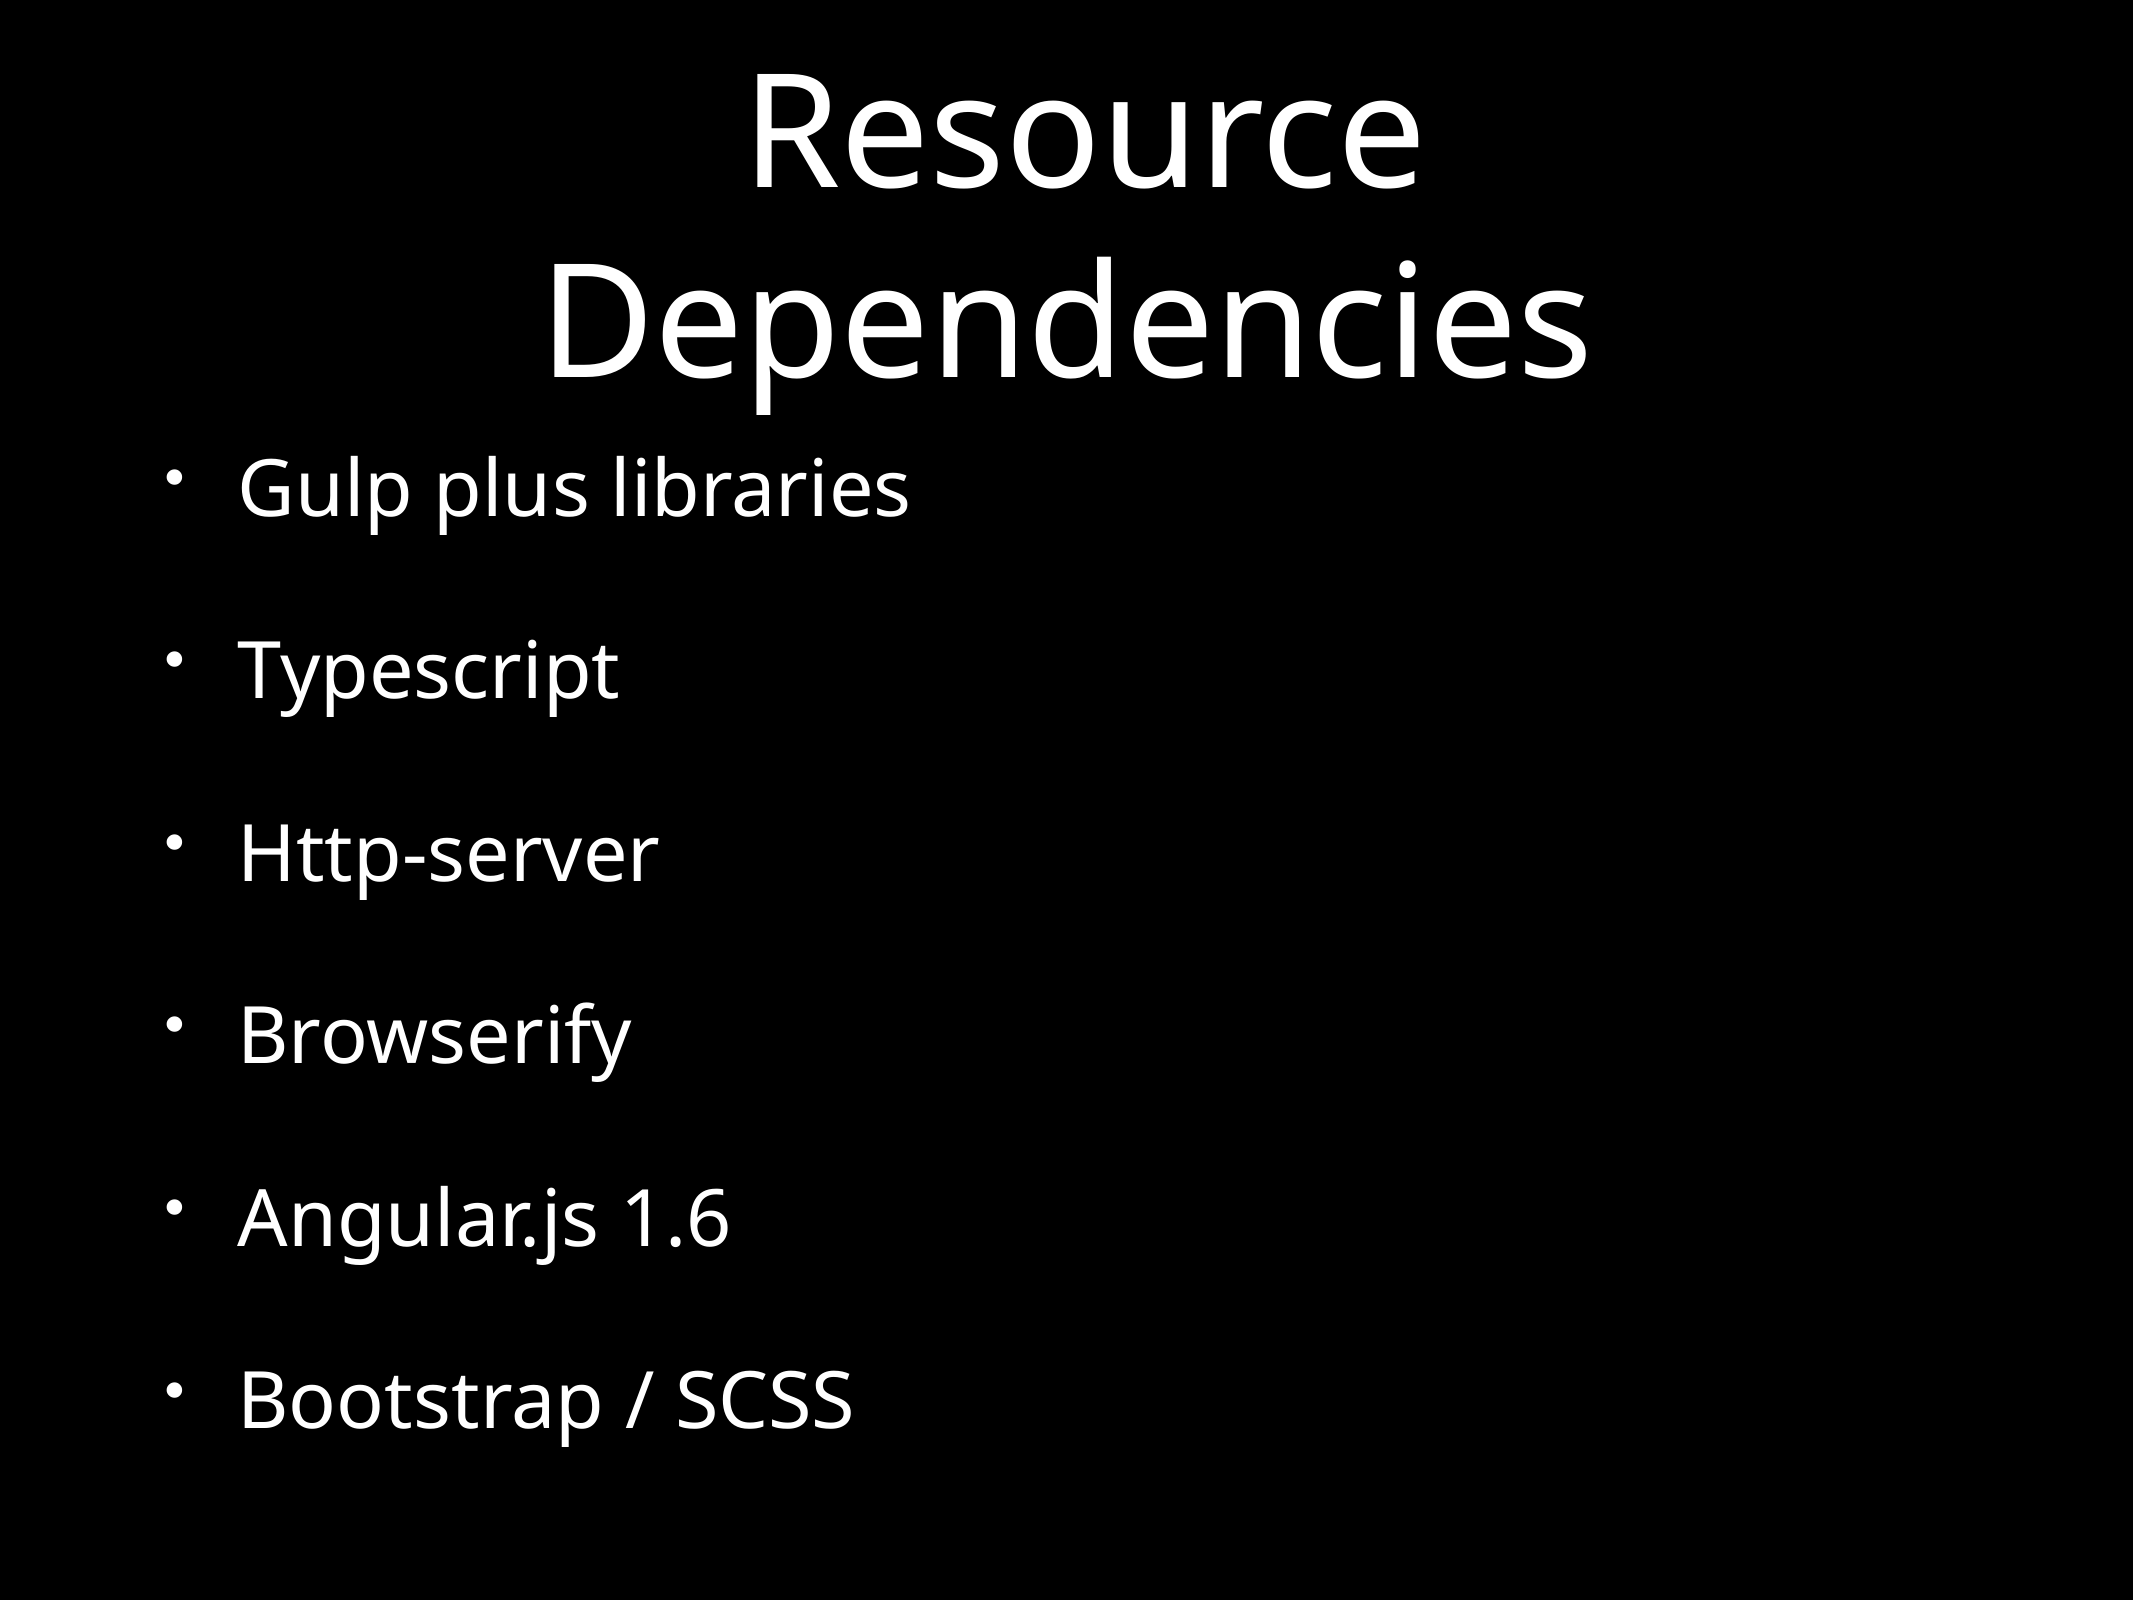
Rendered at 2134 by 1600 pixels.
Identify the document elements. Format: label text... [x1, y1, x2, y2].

list Gulp plus libraries Typescript Http-server Browserify Angular.js 1.6 Bootstrap / SCSS [155, 424, 1978, 1457]
title Resource Dependencies [155, 41, 1978, 397]
